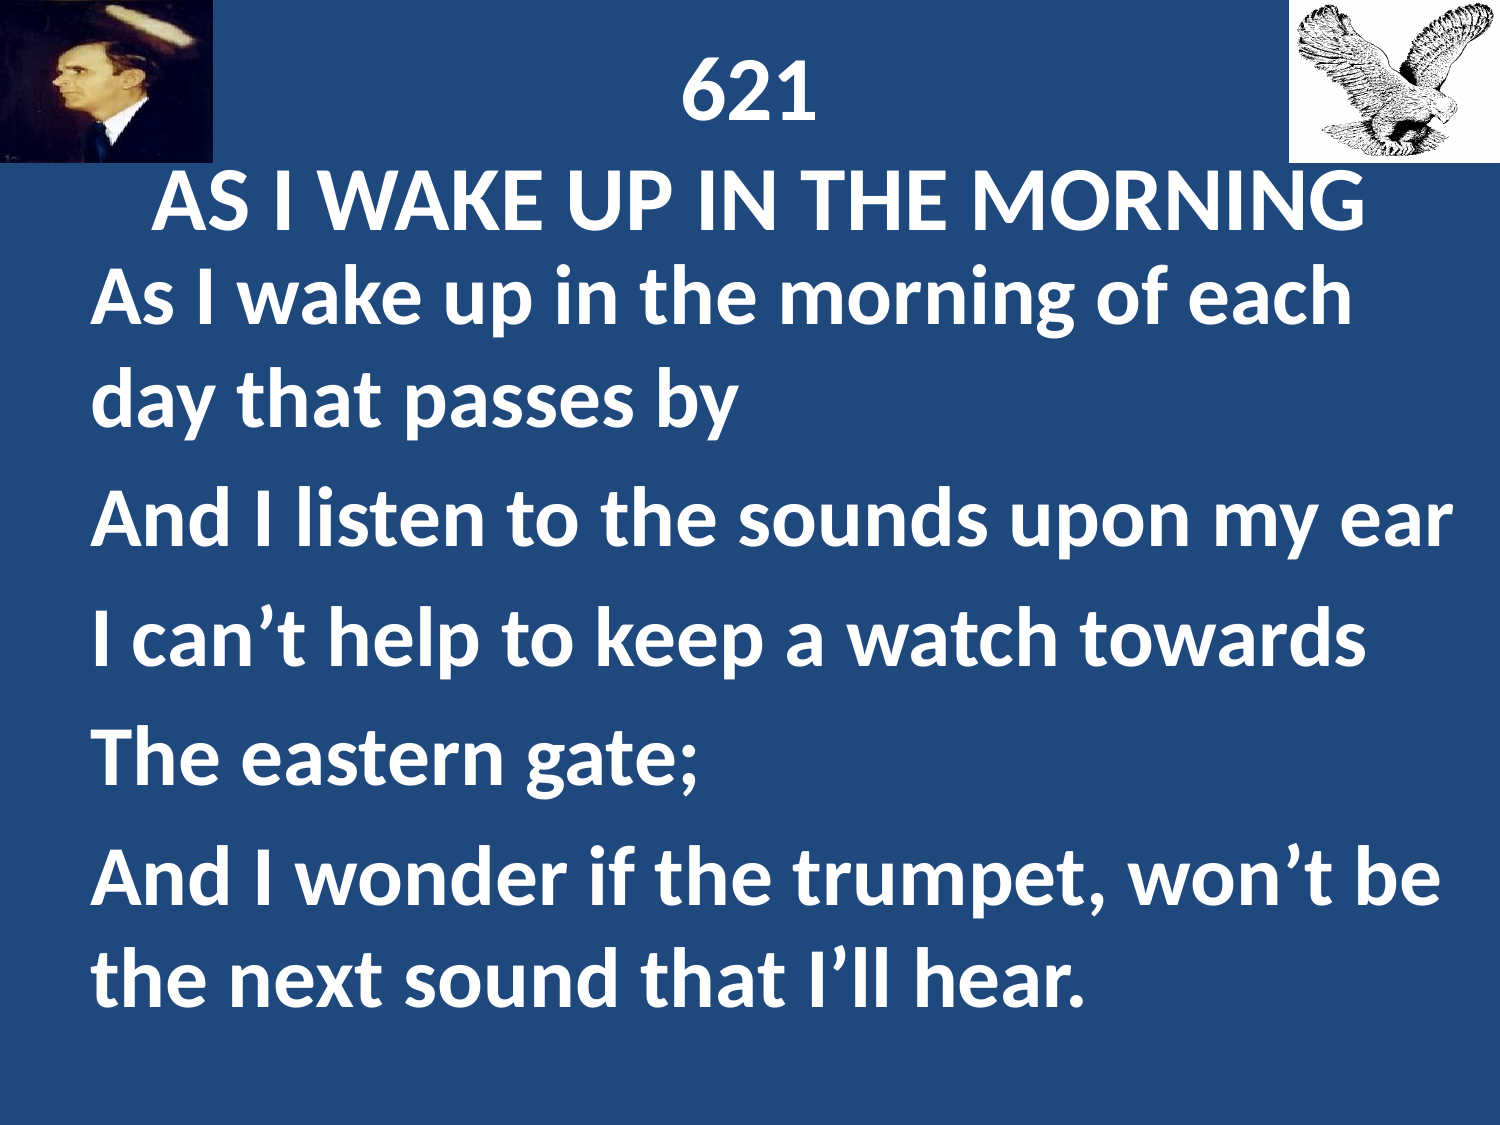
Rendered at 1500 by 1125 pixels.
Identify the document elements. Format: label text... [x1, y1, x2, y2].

picture [0, 0, 213, 163]
list As I wake up in the morning of each day that passes by And I listen to the sounds upon my ear I can’t help to keep a watch towards The eastern gate; And I wonder if the trumpet, won’t be the next sound that I’ll hear. [75, 231, 1500, 1106]
title 621 AS I WAKE UP IN THE MORNING [75, 45, 1425, 231]
picture [1288, 0, 1500, 163]
